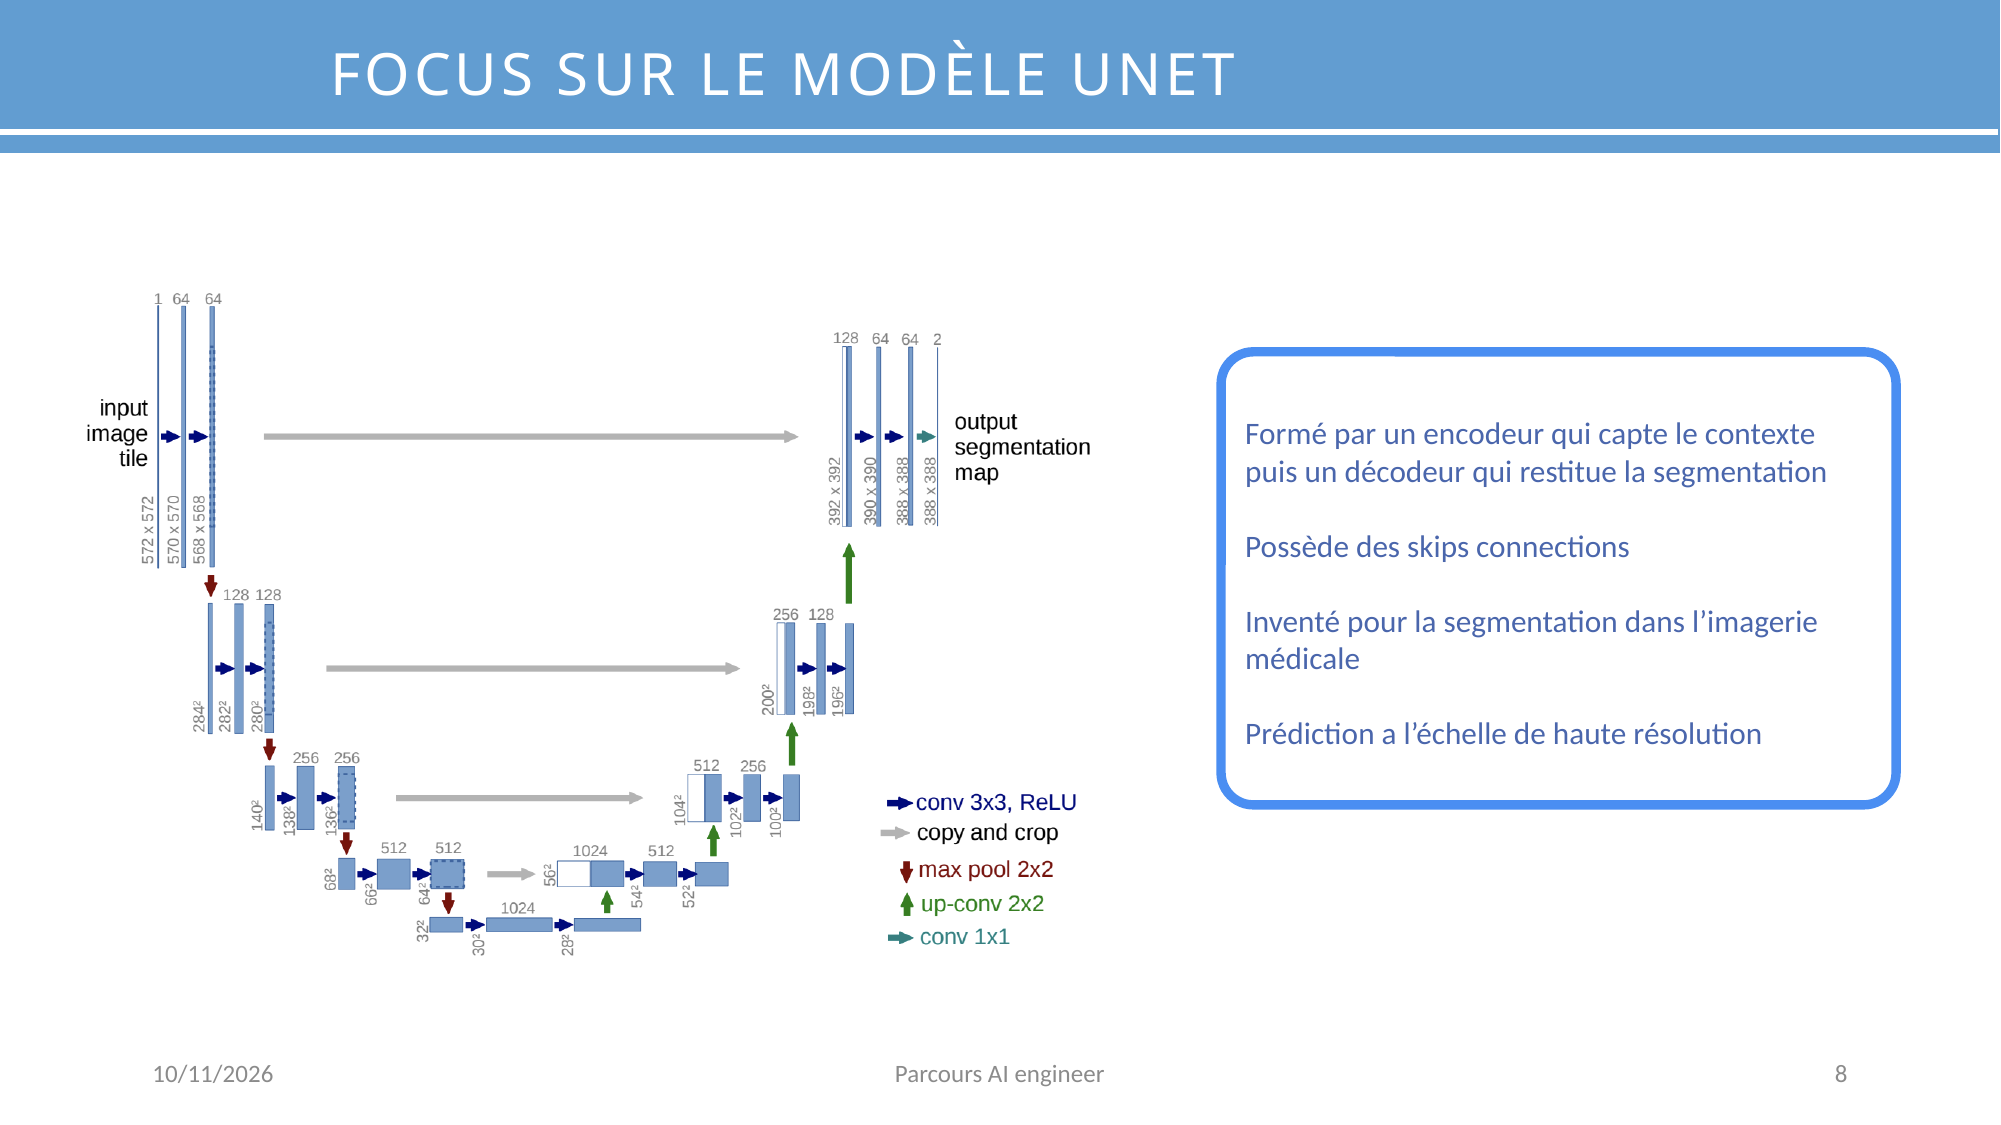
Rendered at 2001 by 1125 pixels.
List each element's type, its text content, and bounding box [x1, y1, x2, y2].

text_box Focus sur le Modèle UNET [0, 0, 2000, 153]
picture [21, 264, 1154, 992]
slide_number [137, 1042, 588, 1103]
slide_number 8 [1412, 1042, 1863, 1103]
footer Parcours AI engineer [662, 1042, 1338, 1103]
text_box Formé par un encodeur qui capte le contexte puis un décodeur qui restitue la segmentation Possède des skips connections Inventé pour la segmentation dans l’imagerie médicale Prédiction a l’échelle de haute résolution [1219, 350, 1898, 807]
